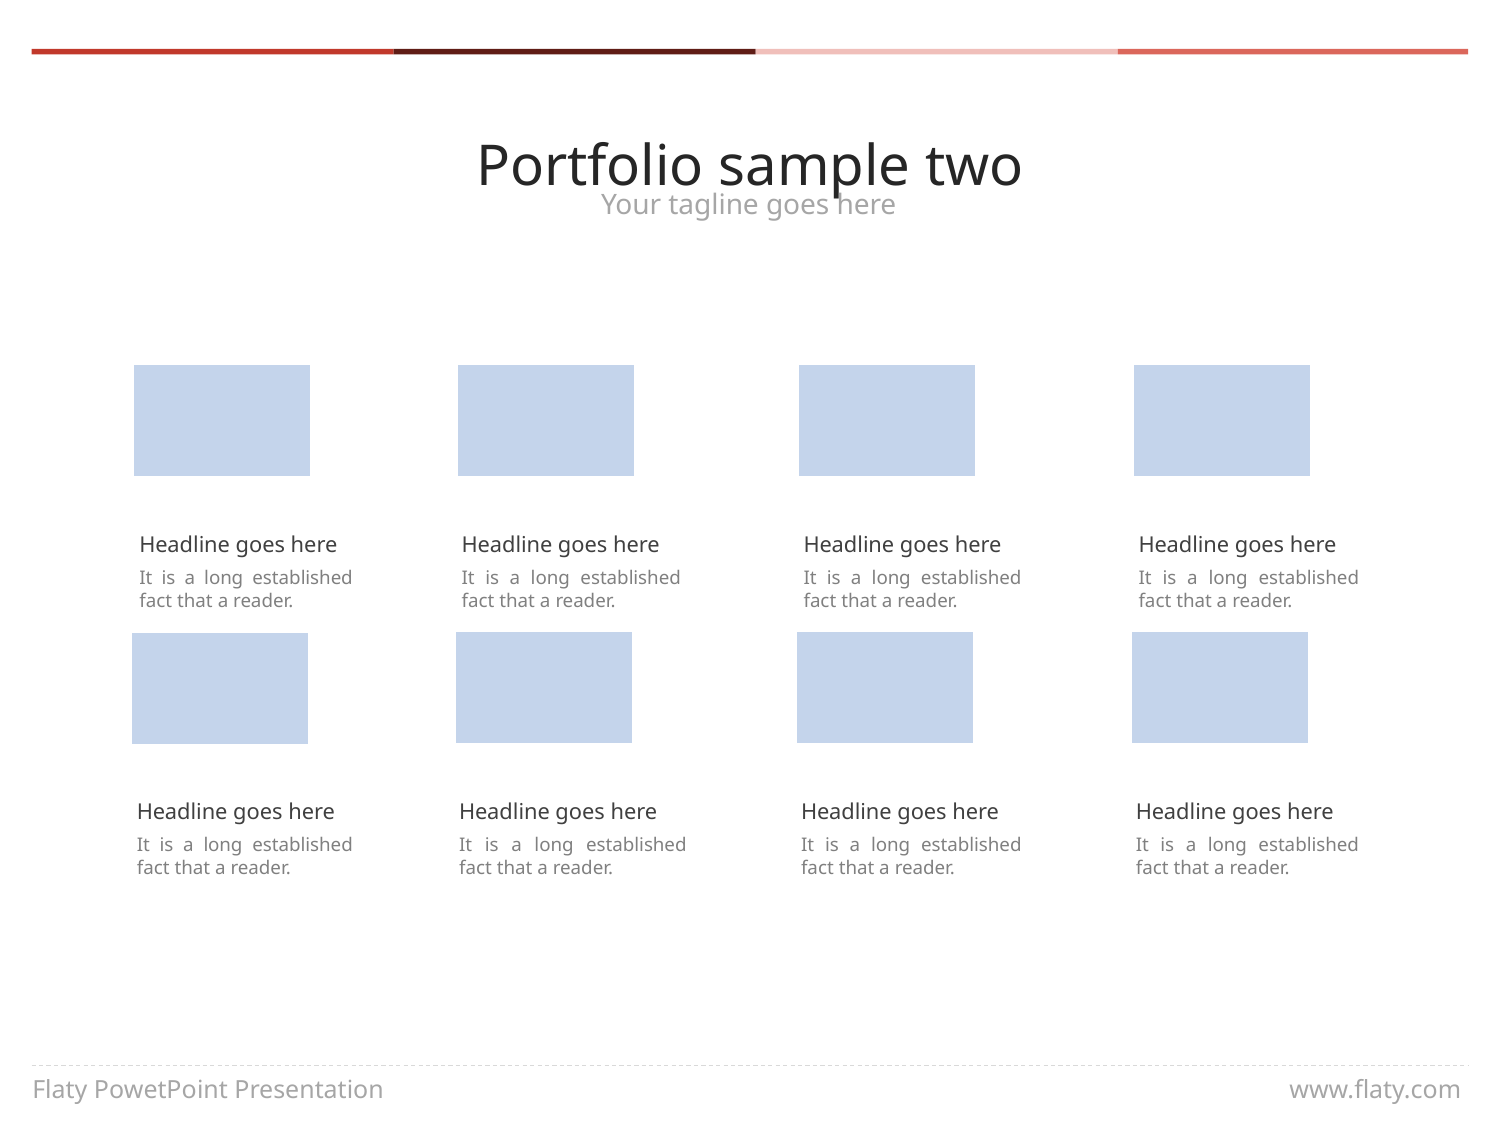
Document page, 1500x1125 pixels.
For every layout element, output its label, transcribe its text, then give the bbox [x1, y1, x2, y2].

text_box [31, 48, 1469, 55]
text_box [17, 1065, 1477, 1112]
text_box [121, 631, 406, 887]
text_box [444, 631, 729, 887]
text_box Portfolio sample two [0, 121, 1500, 178]
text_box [1121, 631, 1405, 887]
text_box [124, 364, 409, 619]
text_box Your tagline goes here [0, 178, 1500, 228]
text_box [788, 363, 1073, 619]
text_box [786, 631, 1070, 887]
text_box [446, 363, 731, 619]
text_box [1123, 363, 1408, 619]
